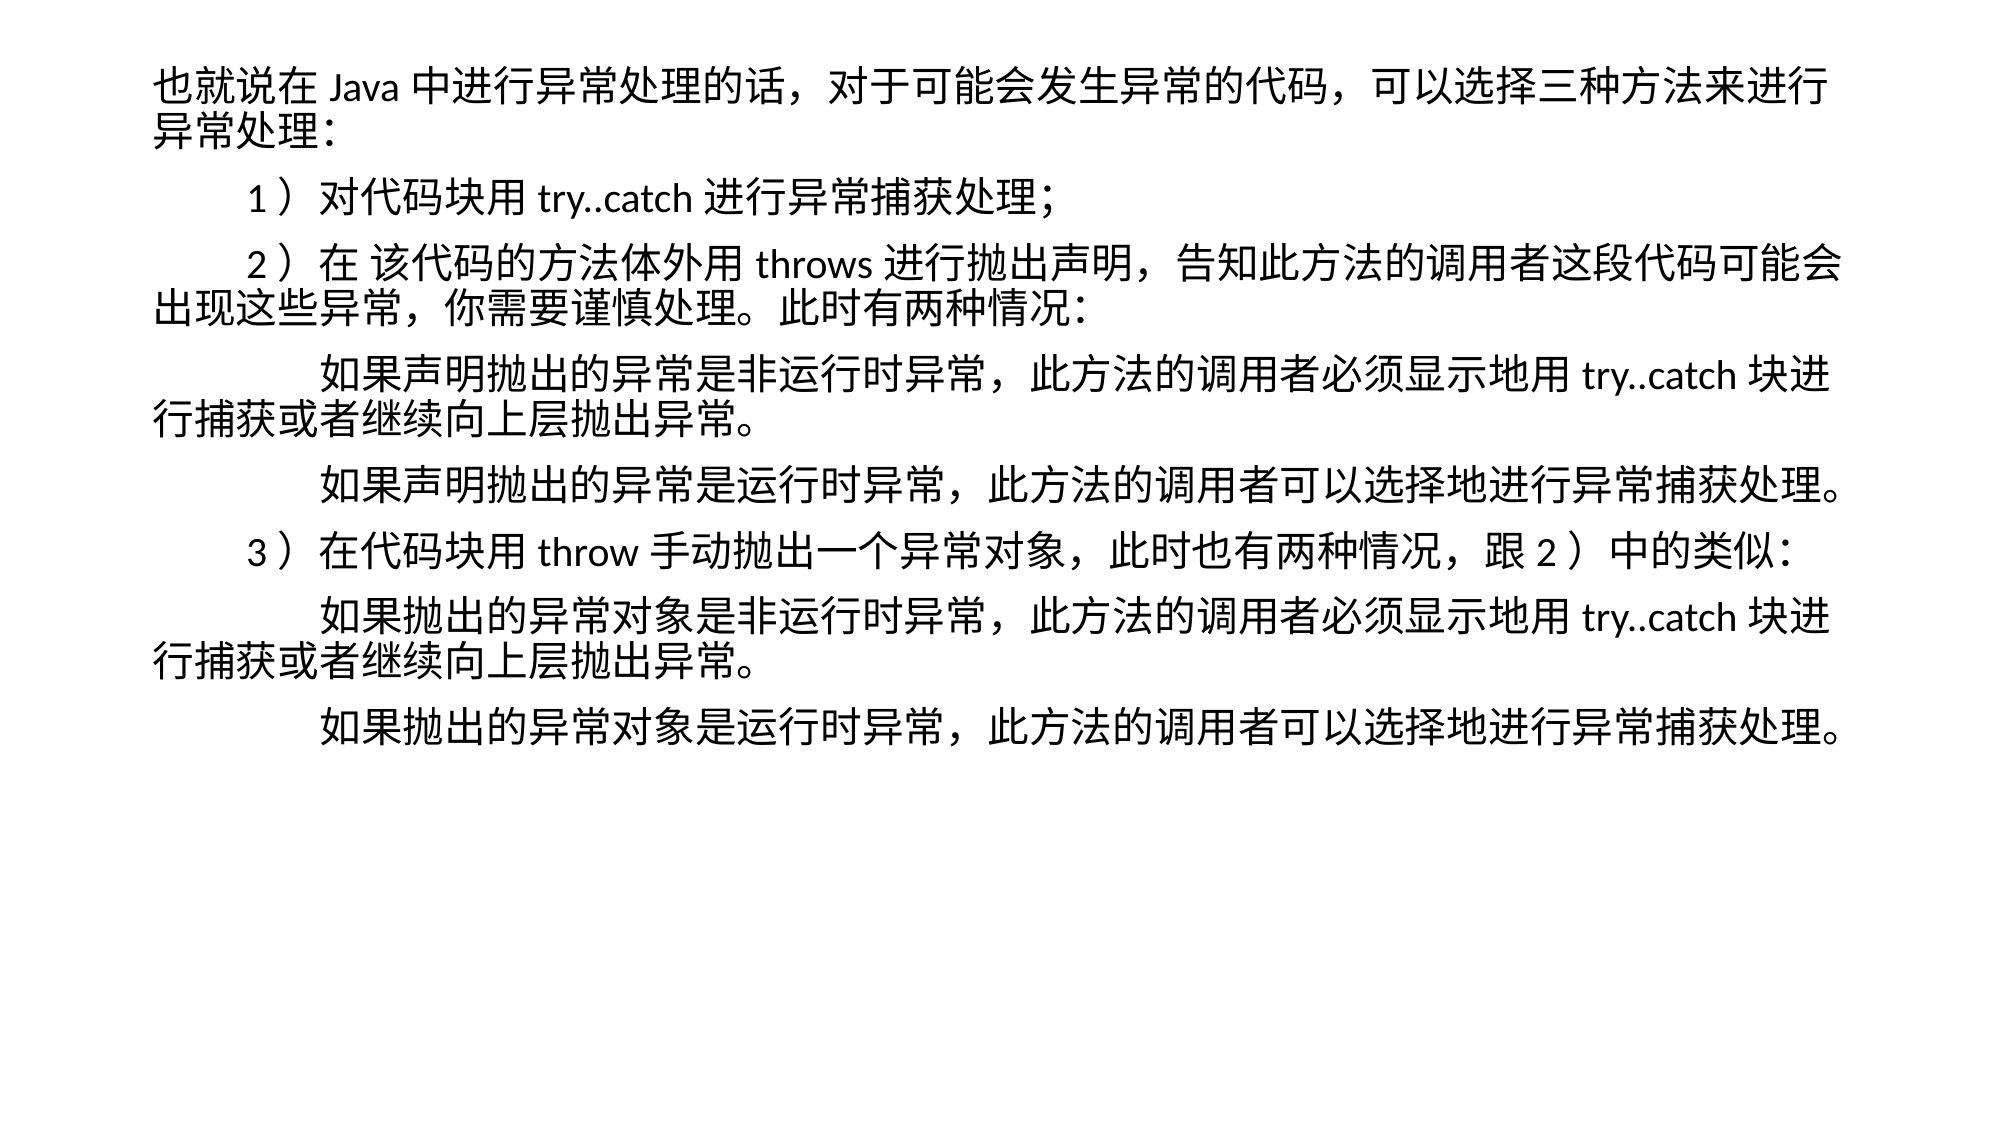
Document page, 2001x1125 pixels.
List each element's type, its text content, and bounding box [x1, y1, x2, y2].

list 也就说在Java中进行异常处理的话，对于可能会发生异常的代码，可以选择三种方法来进行异常处理： 1）对代码块用try..catch进行异常捕获处理； 2）在 该代码的方法体外用throws进行抛出声明，告知此方法的调用者这段代码可能会出现这些异常，你需要谨慎处理。此时有两种情况： 如果声明抛出的异常是非运行时异常，此方法的调用者必须显示地用try..catch块进行捕获或者继续向上层抛出异常。 如果声明抛出的异常是运行时异常，此方法的调用者可以选择地进行异常捕获处理。 3）在代码块用throw手动抛出一个异常对象，此时也有两种情况，跟2）中的类似： 如果抛出的异常对象是非运行时异常，此方法的调用者必须显示地用try..catch块进行捕获或者继续向上层抛出异常。 如果抛出的异常对象是运行时异常，此方法的调用者可以选择地进行异常捕获处理。 [137, 58, 1863, 1014]
